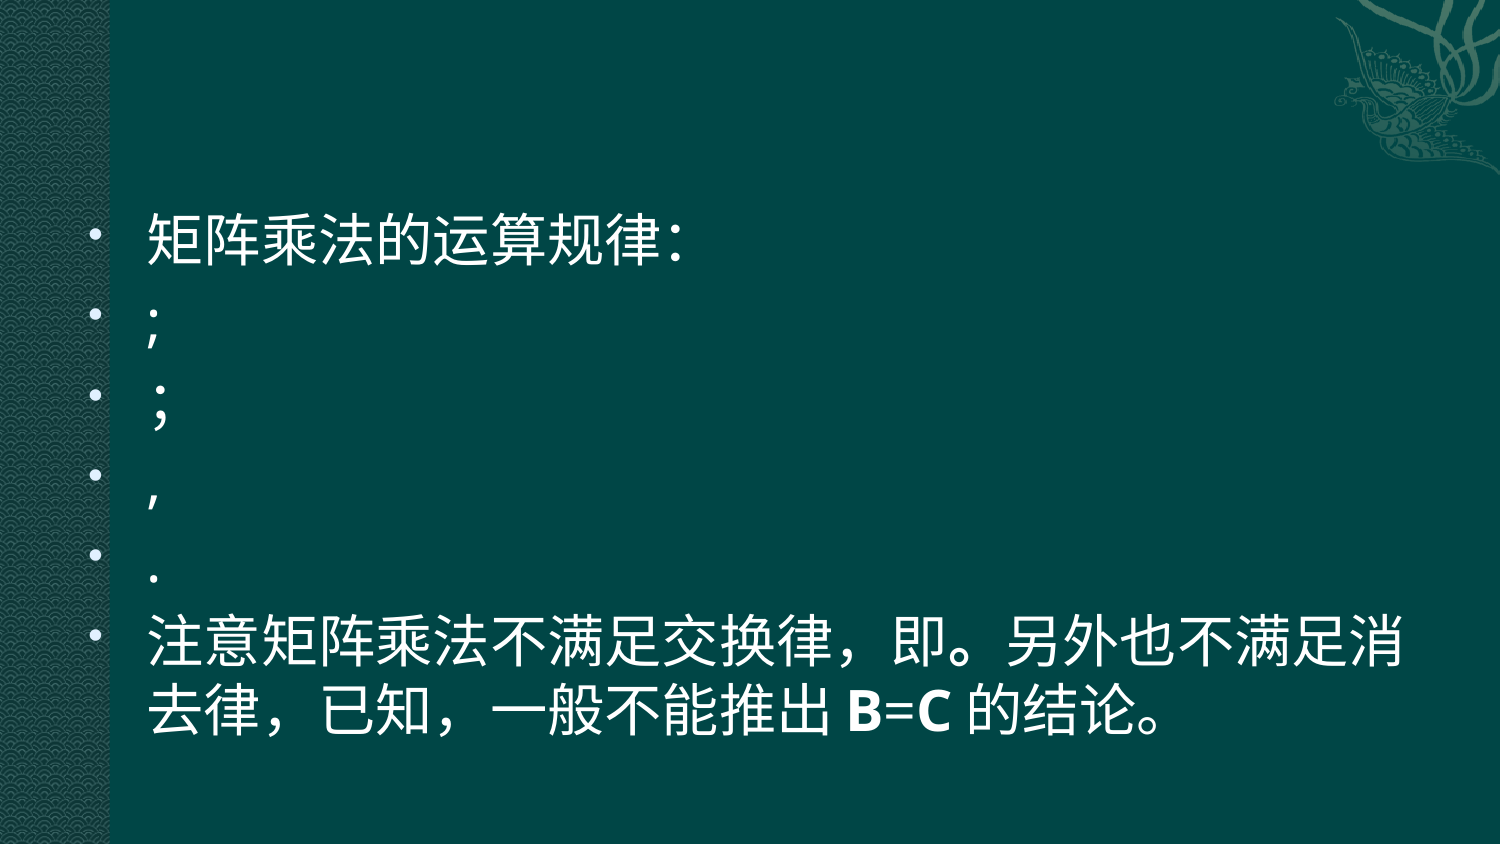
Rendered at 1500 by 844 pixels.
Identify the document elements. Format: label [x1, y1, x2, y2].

picture [0, 0, 110, 844]
